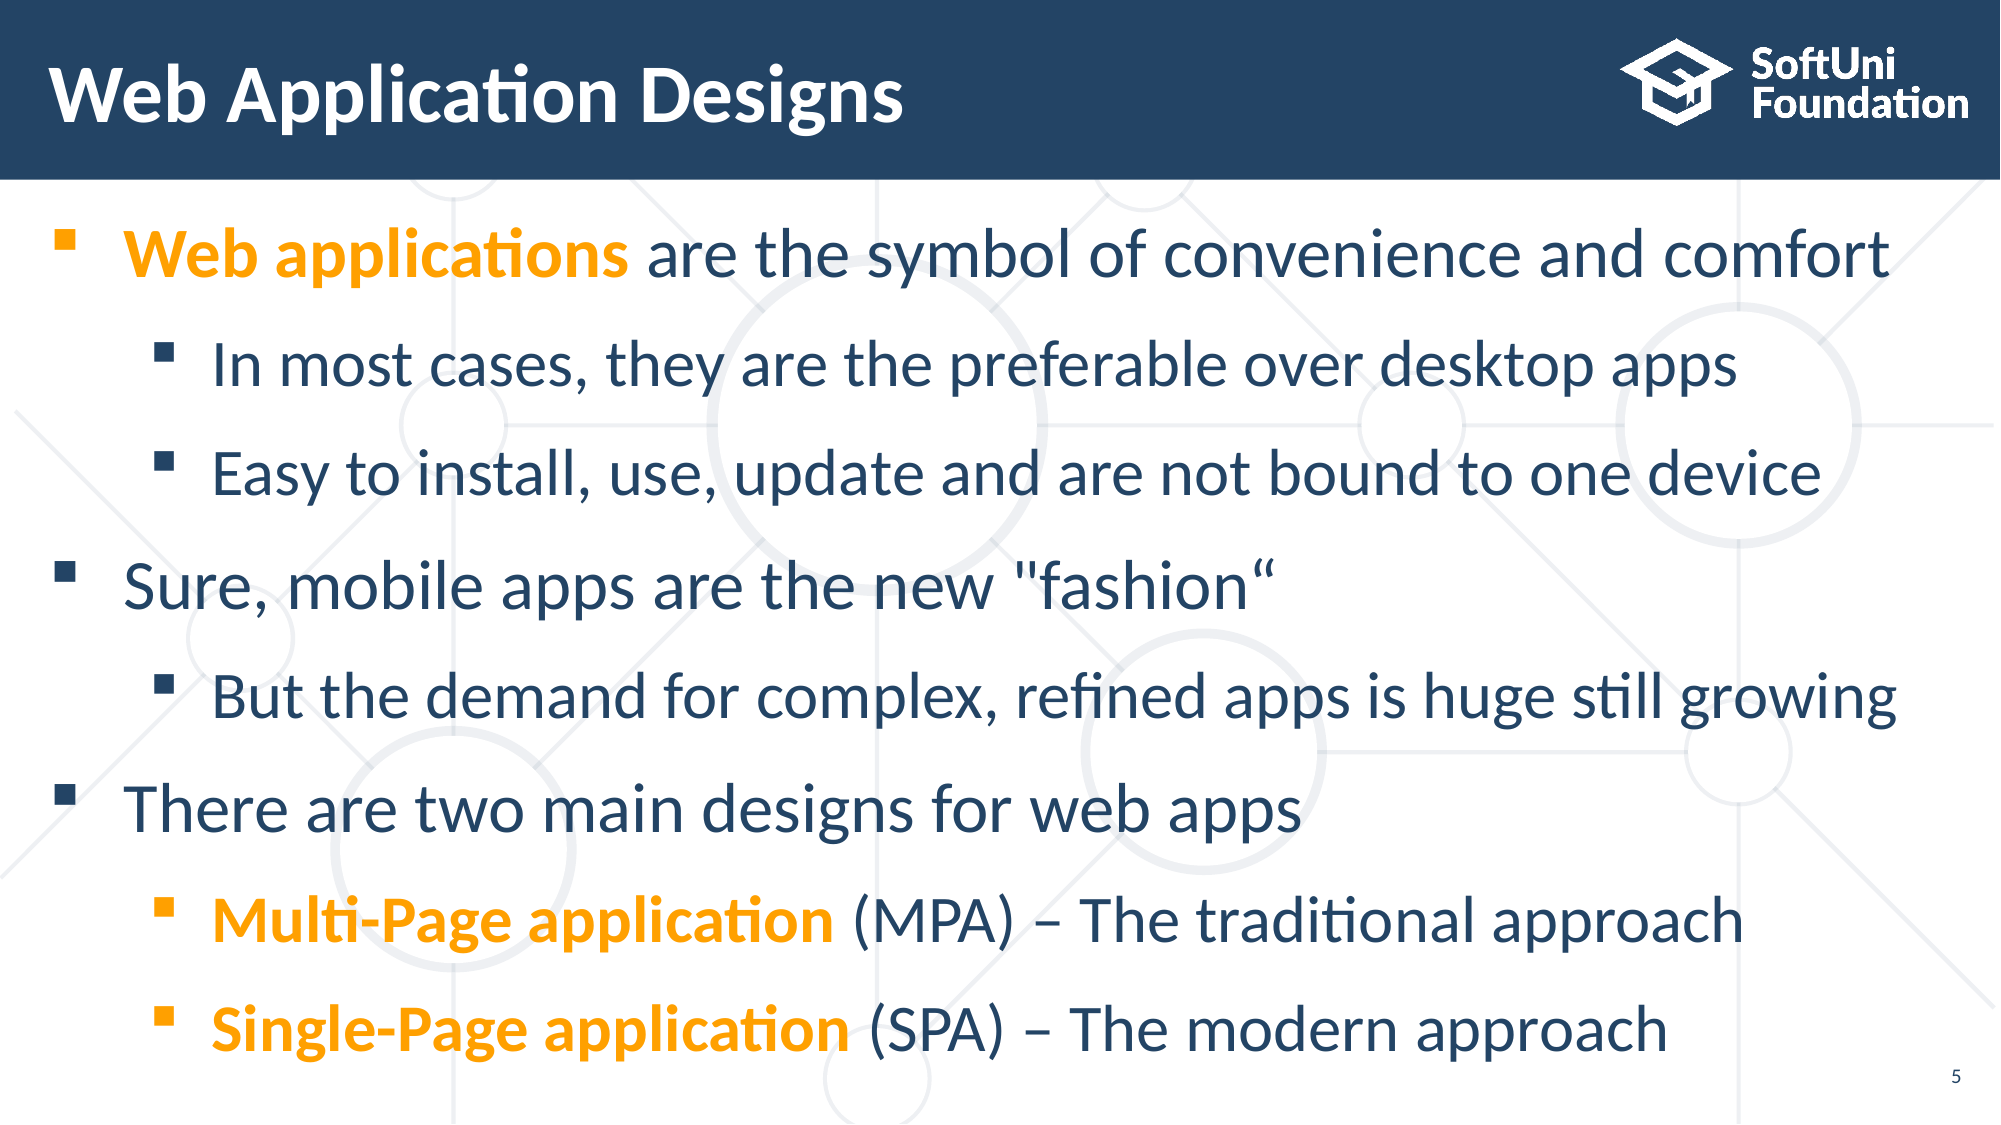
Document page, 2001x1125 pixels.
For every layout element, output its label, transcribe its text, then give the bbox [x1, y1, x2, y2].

title Web Application Designs [31, 16, 1591, 162]
picture [1619, 38, 1968, 126]
list Web applications are the symbol of convenience and comfort In most cases, they are the preferable over desktop apps Easy to install, use, update and are not bound to one device Sure, mobile apps are the new "fashion“ But the demand for complex, refined apps is huge still growing There are two main designs for web apps Multi-Page application (MPA) – The traditional approach Single-Page application (SPA) – The modern approach [31, 196, 1970, 1125]
slide_number 5 [1897, 1049, 1968, 1101]
